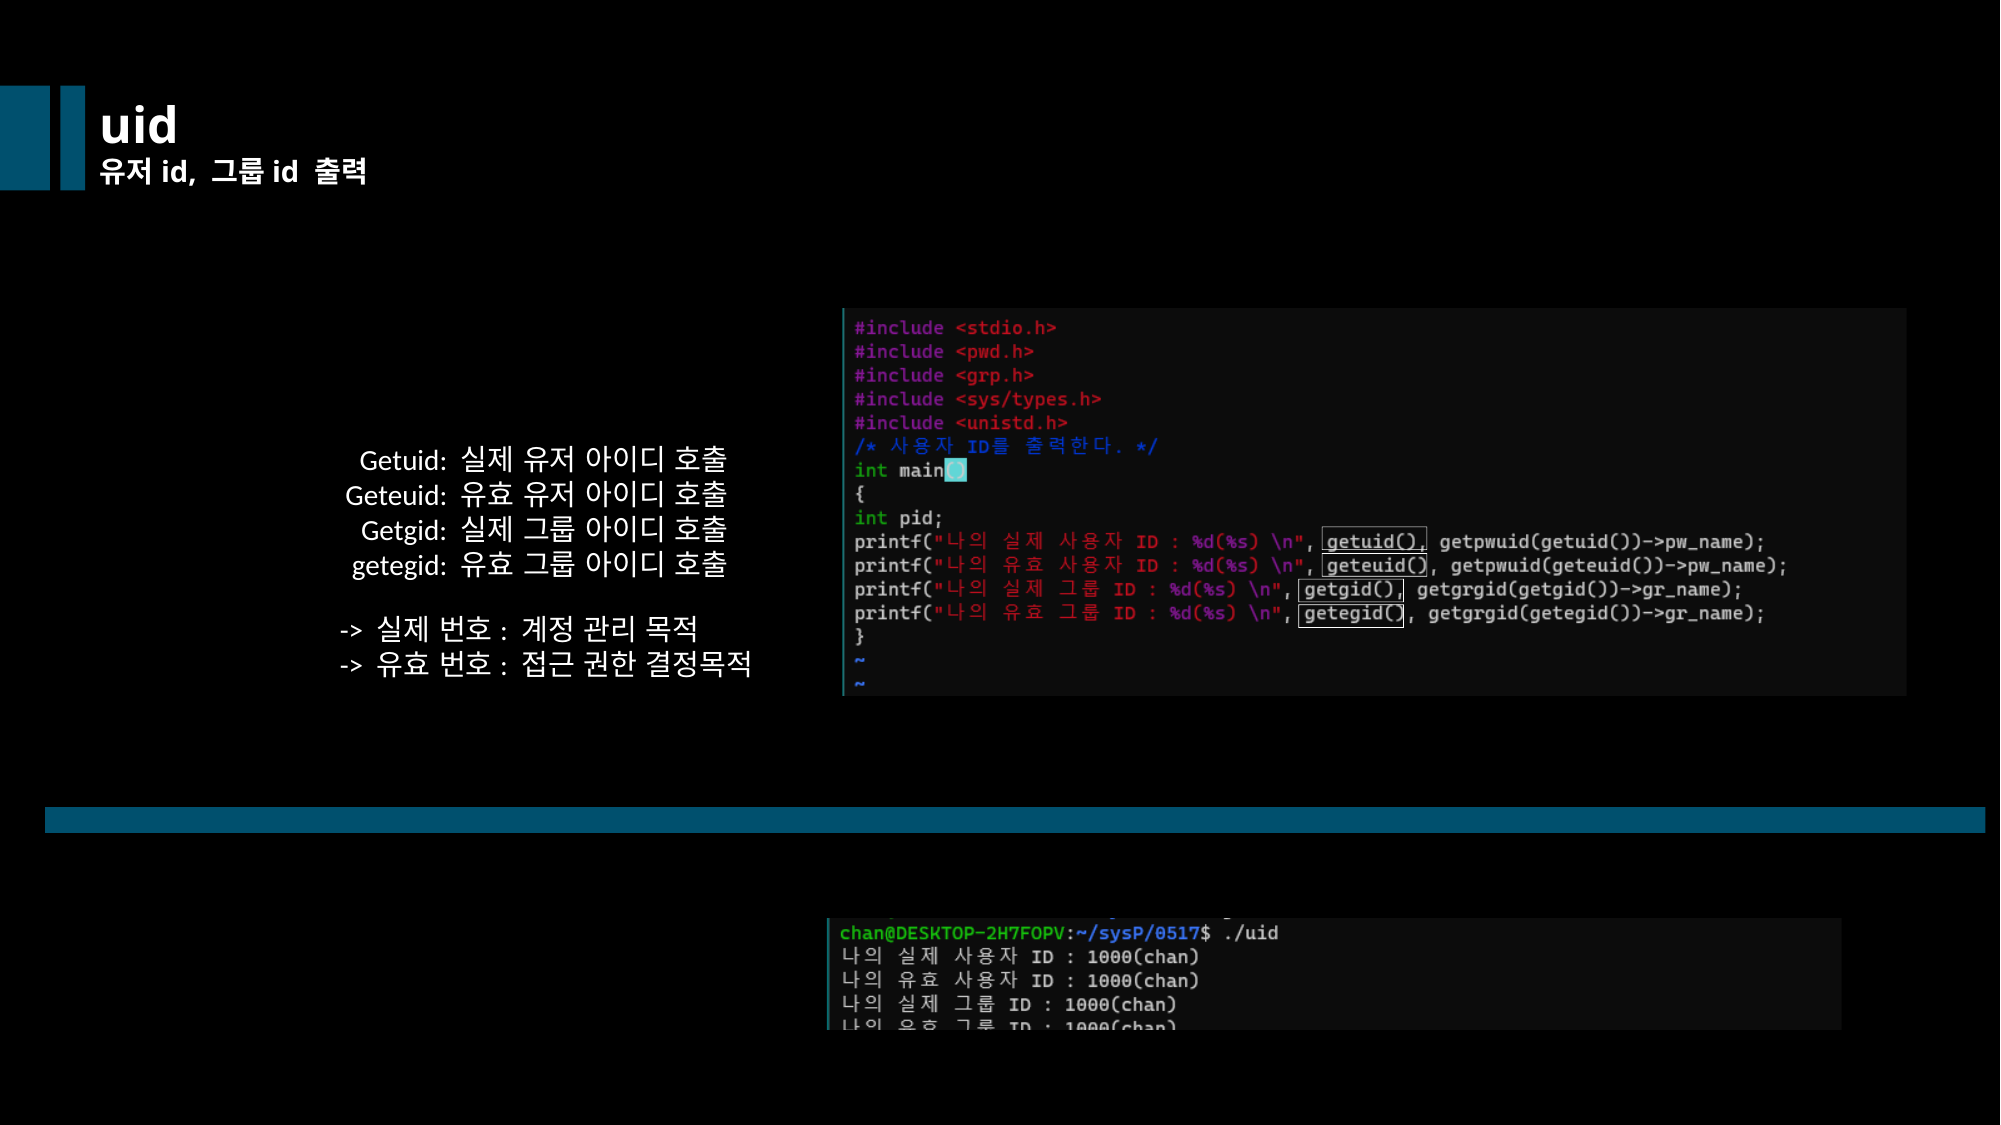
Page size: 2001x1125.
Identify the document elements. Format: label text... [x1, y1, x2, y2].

text_box [0, 85, 51, 191]
picture [842, 308, 1907, 696]
picture [826, 918, 1842, 1030]
text_box -> 실제 번호: 계정 관리 목적 -> 유효 번호: 접근 권한 결정목적 [325, 604, 773, 689]
text_box uid 유저id, 그룹id 출력 [85, 85, 669, 196]
text_box [59, 85, 85, 191]
text_box [44, 806, 1987, 834]
text_box Getuid: 실제 유저 아이디 호출 Geteuid: 유효 유저 아이디 호출 Getgid: 실제 그룹 아이디 호출 getegid: 유효 그룹 아이디 호출 [295, 433, 744, 589]
